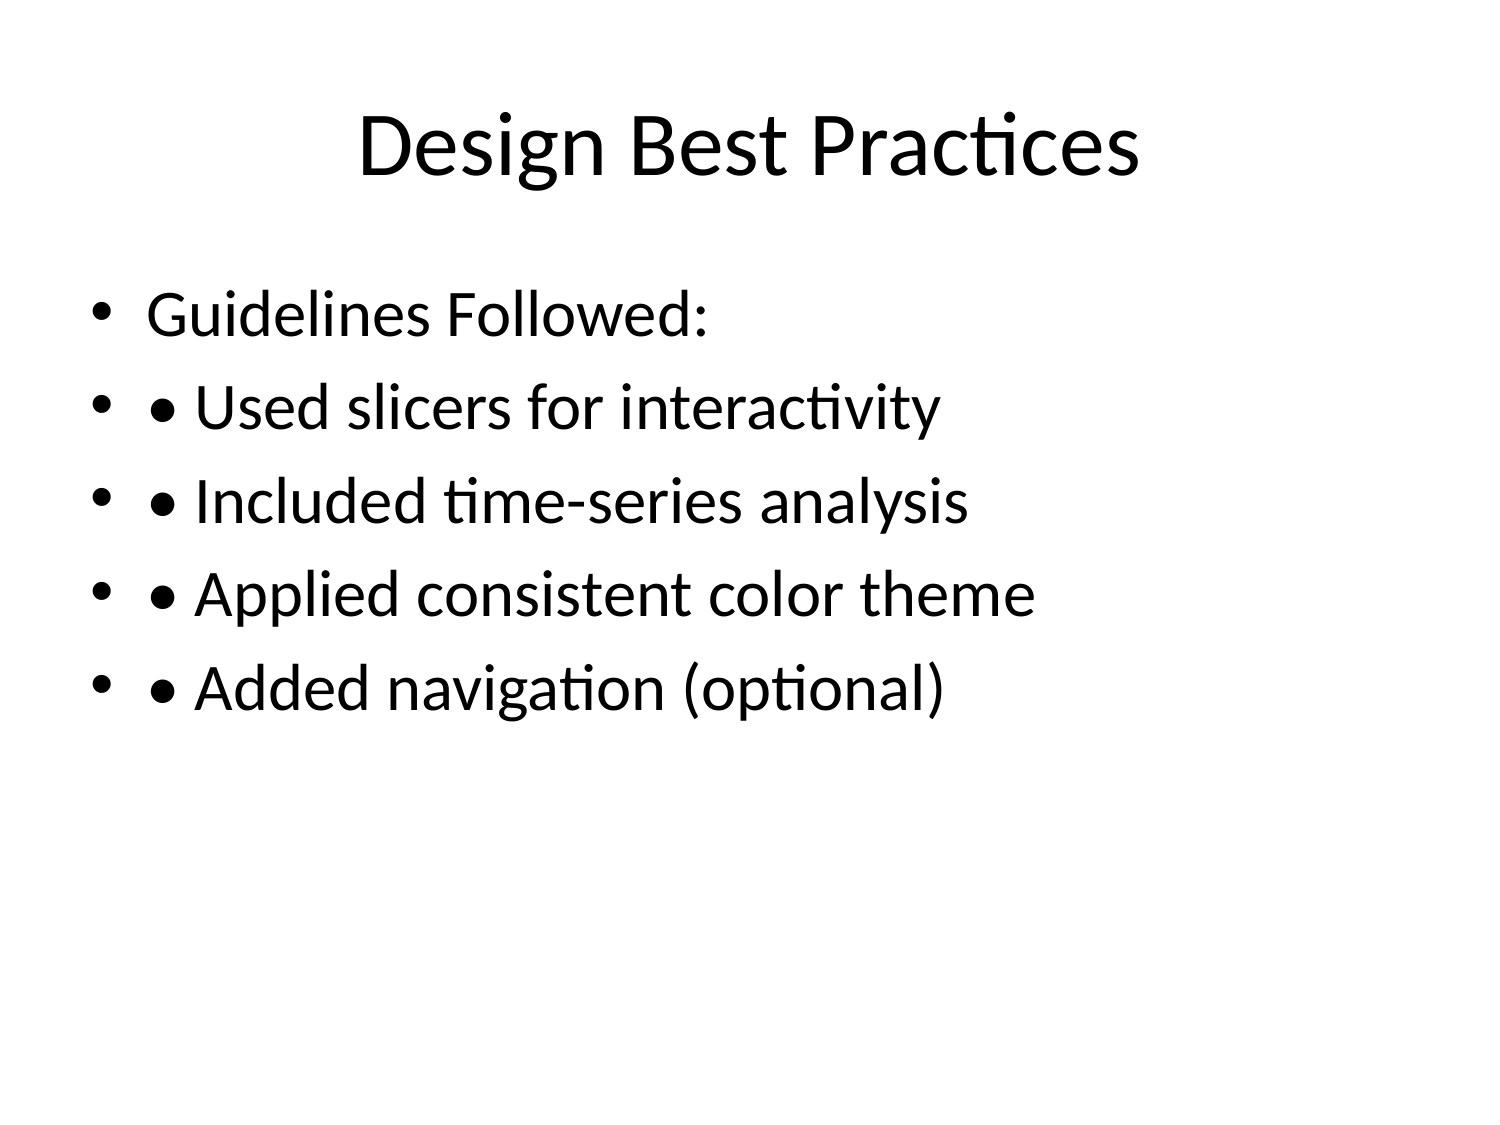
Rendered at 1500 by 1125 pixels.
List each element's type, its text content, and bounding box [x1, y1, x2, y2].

list Guidelines Followed: • Used slicers for interactivity • Included time-series analysis • Applied consistent color theme • Added navigation (optional) [75, 262, 1425, 1005]
title Design Best Practices [75, 45, 1425, 233]
